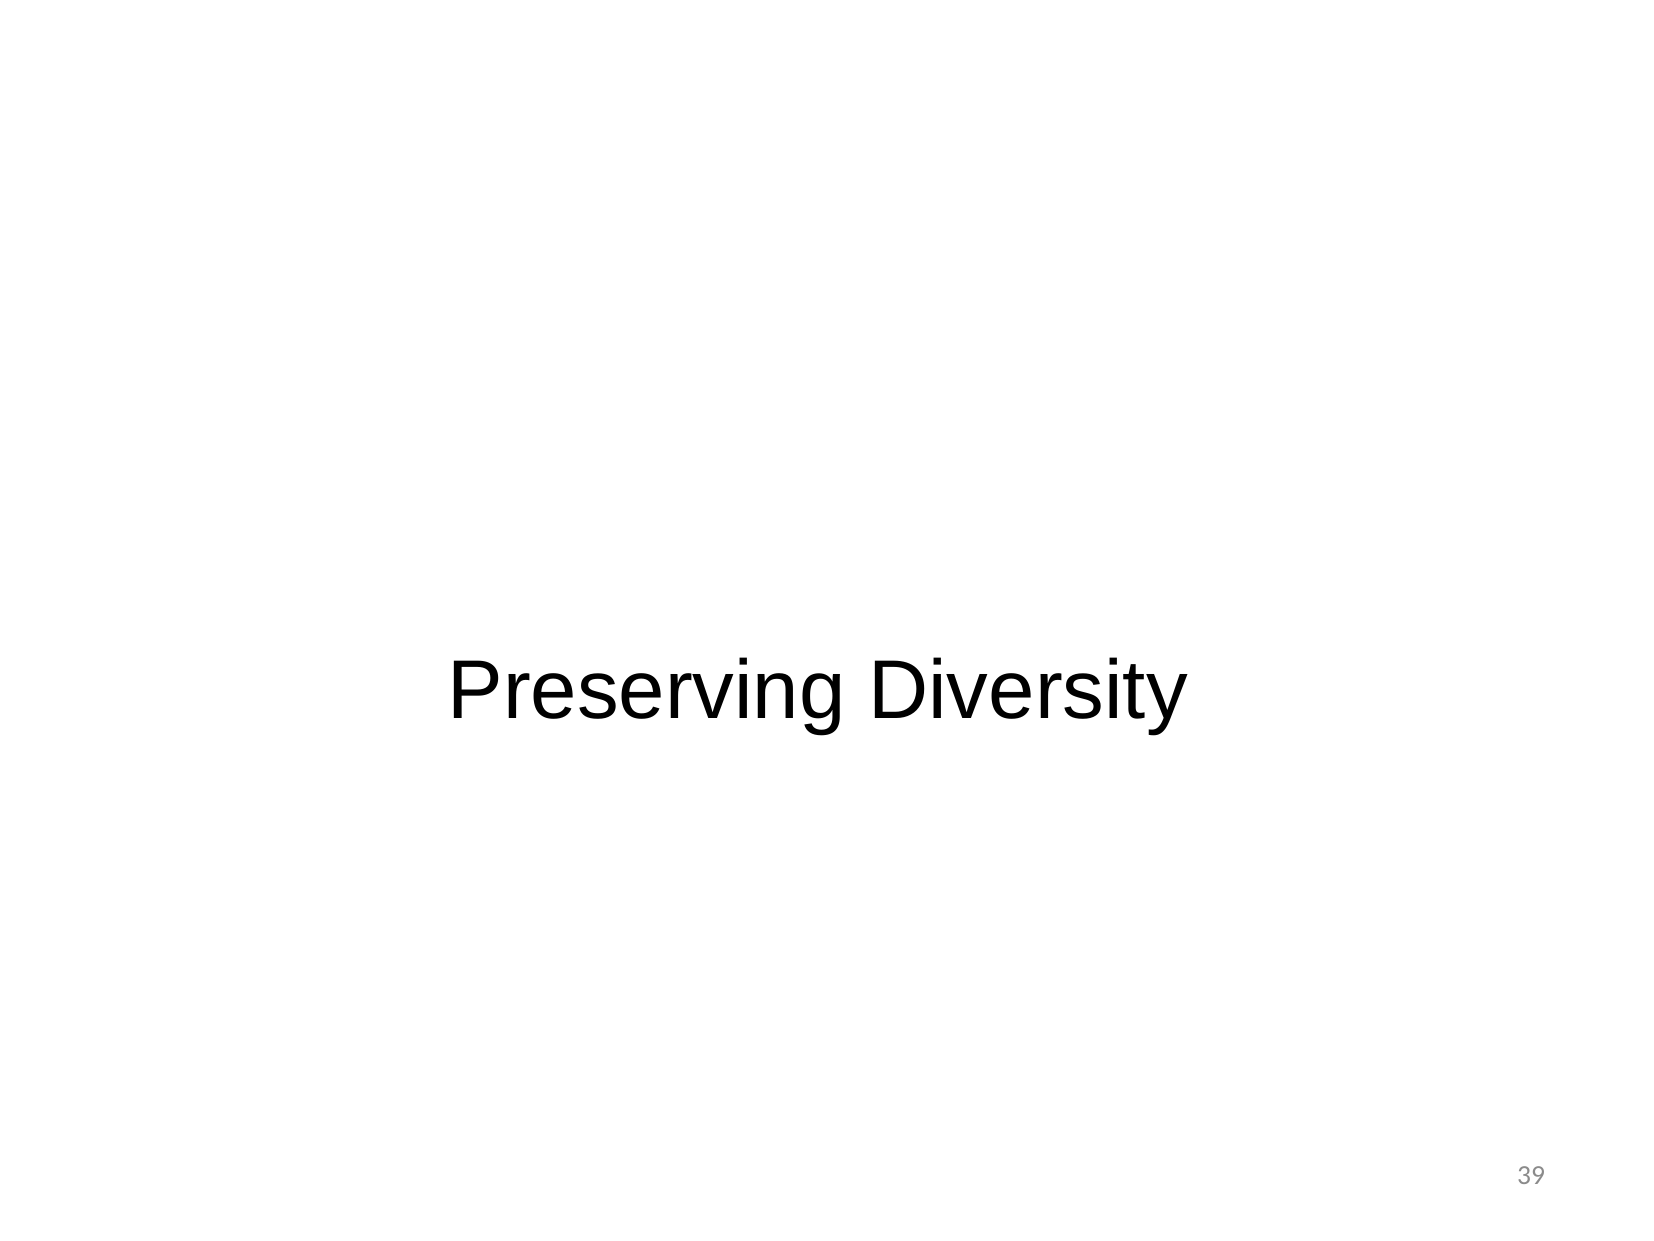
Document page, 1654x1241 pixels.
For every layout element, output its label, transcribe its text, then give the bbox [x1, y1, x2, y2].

text_box 39 [1447, 1156, 1545, 1241]
title Preserving Diversity [75, 598, 1562, 804]
